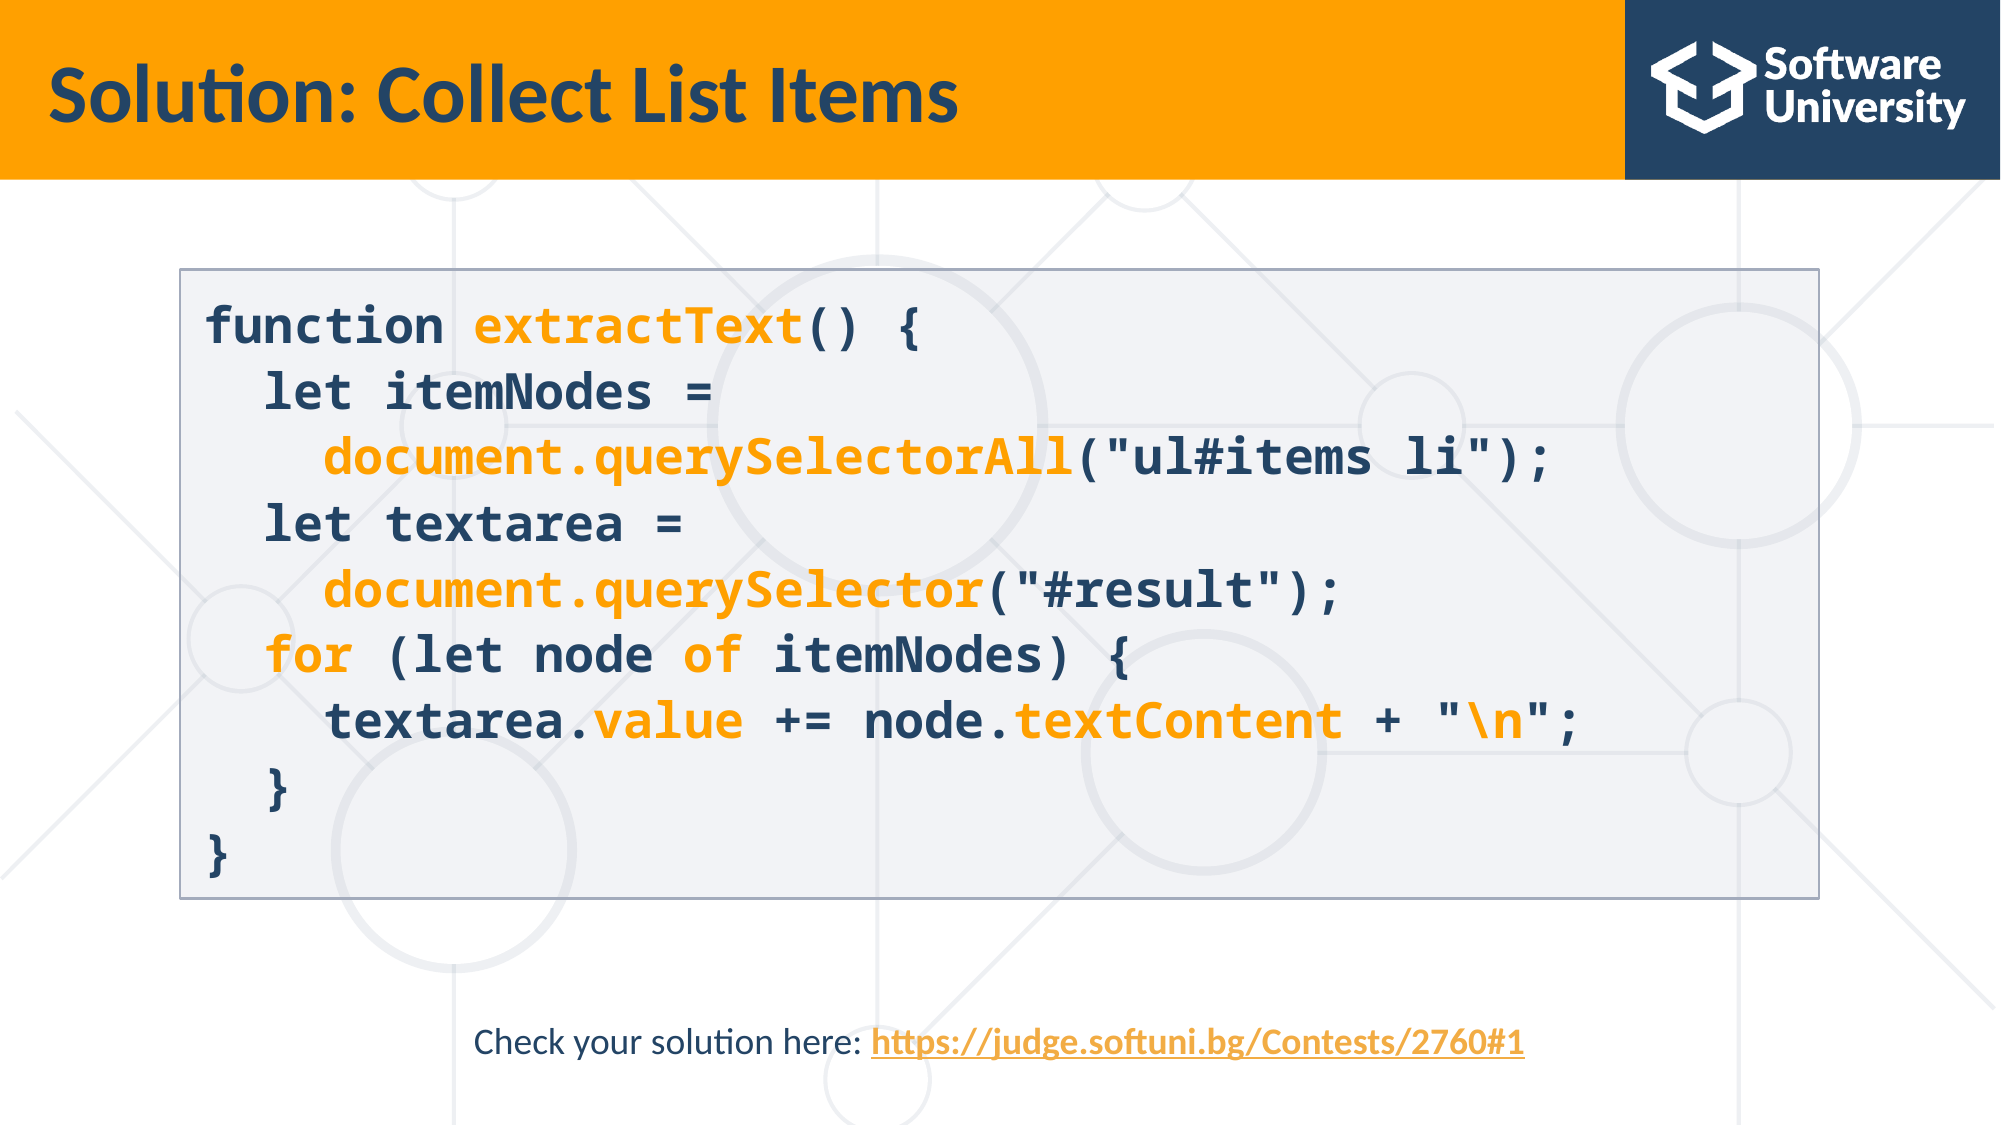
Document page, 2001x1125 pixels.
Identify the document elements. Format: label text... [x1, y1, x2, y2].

text_box Check your solution here: https://judge.softuni.bg/Contests/2760#1 [133, 1009, 1866, 1070]
picture [1651, 41, 1966, 134]
title Solution: Collect List Items [31, 16, 1625, 162]
text_box function extractText() { let itemNodes = document.querySelectorAll("ul#items li"); let textarea = document.querySelector("#result"); for (let node of itemNodes) { textarea.value += node.textContent + "\n"; } } [180, 269, 1819, 899]
